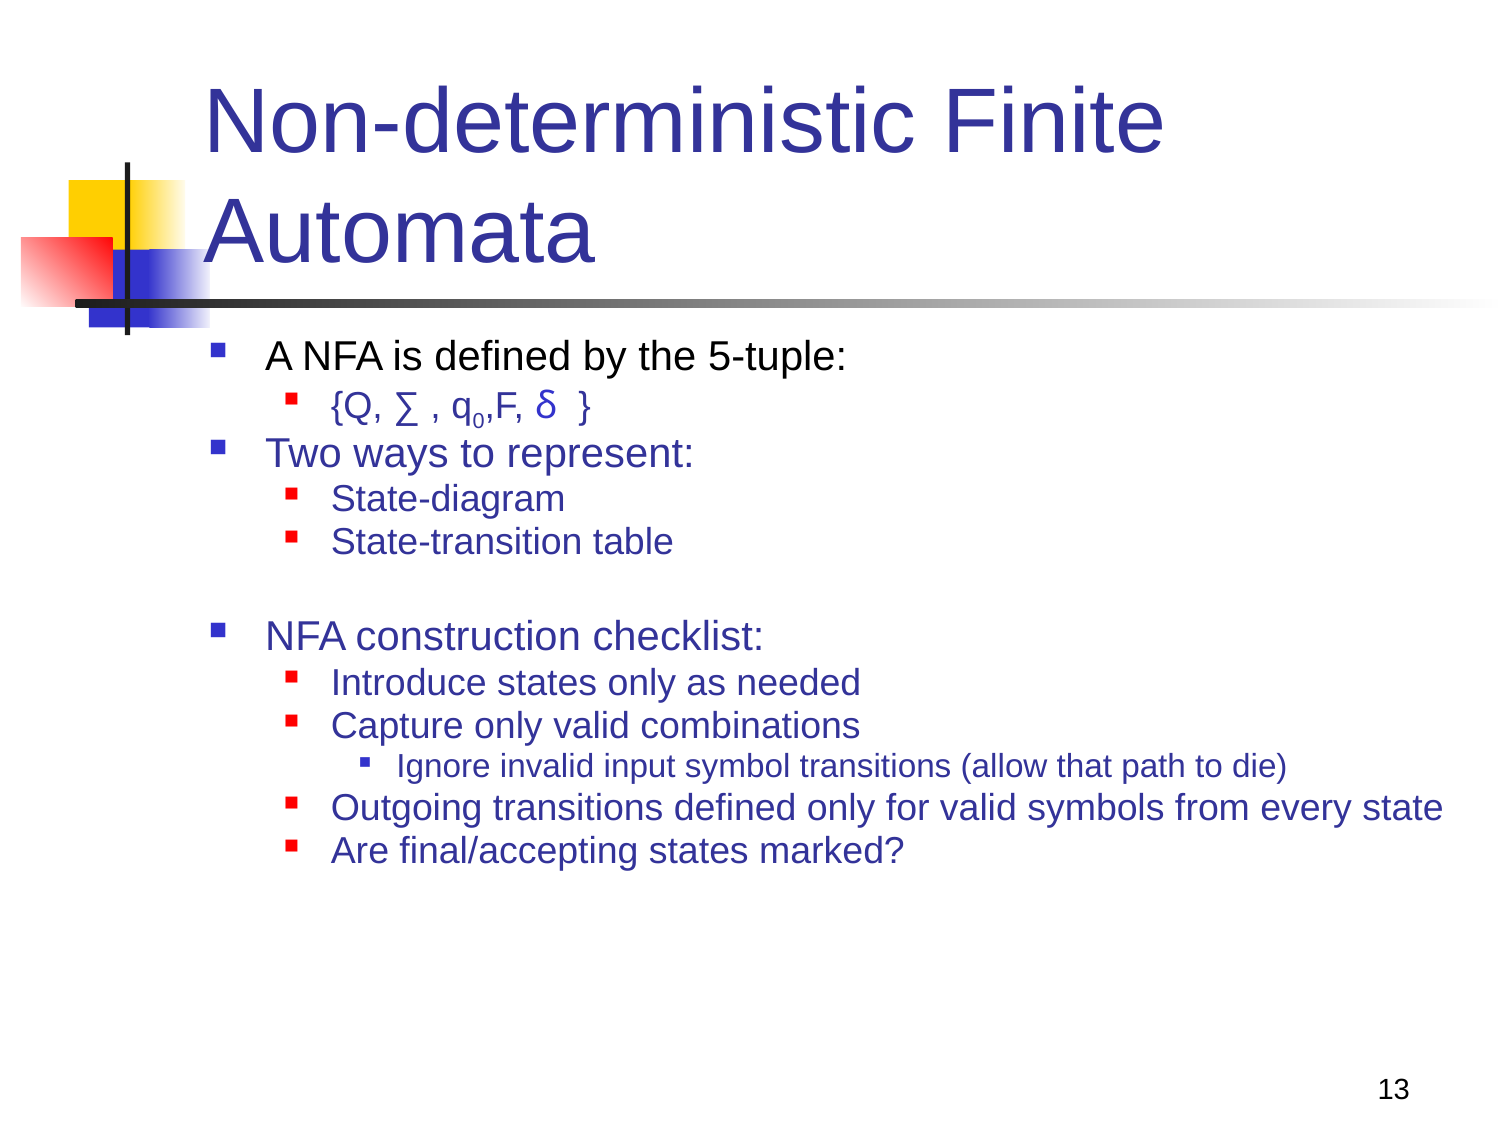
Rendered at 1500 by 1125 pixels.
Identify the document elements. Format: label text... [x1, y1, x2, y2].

list A NFA is defined by the 5-tuple: {Q, ∑ , q0,F, δ } Two ways to represent: State-diagram State-transition table NFA construction checklist: Introduce states only as needed Capture only valid combinations Ignore invalid input symbol transitions (allow that path to die) Outgoing transitions defined only for valid symbols from every state Are final/accepting states marked? [193, 330, 1470, 1007]
slide_number 13 [1112, 1037, 1426, 1113]
title Non-deterministic Finite Automata [188, 101, 1468, 289]
